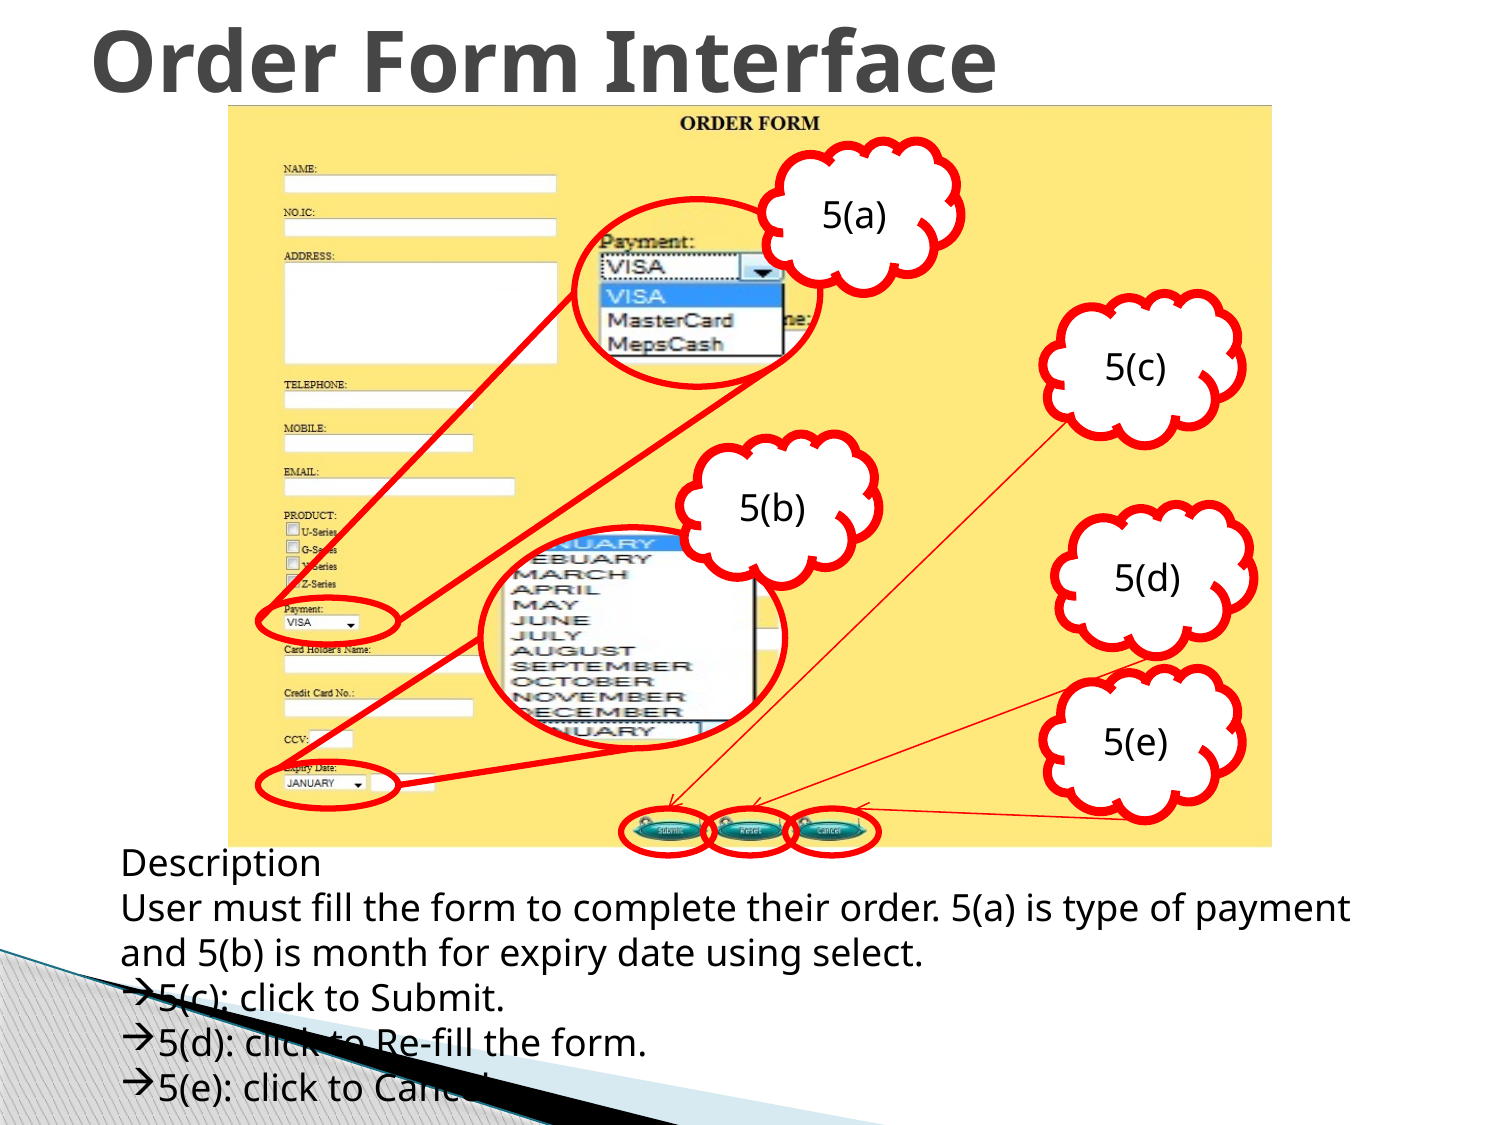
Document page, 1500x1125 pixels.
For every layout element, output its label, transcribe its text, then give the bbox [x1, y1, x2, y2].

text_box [496, 649, 535, 885]
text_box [580, 358, 785, 622]
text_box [257, 292, 575, 622]
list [228, 105, 1272, 849]
text_box Description User must fill the form to complete their order. 5(a) is type of payment and 5(b) is month for expiry date using select. 5(c): click to Submit. 5(d): click to Re-fill the form. 5(e): click to Cancel. [105, 831, 1430, 1125]
title Order Form Interface [75, 0, 1425, 153]
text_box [667, 421, 1067, 809]
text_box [278, 637, 481, 769]
